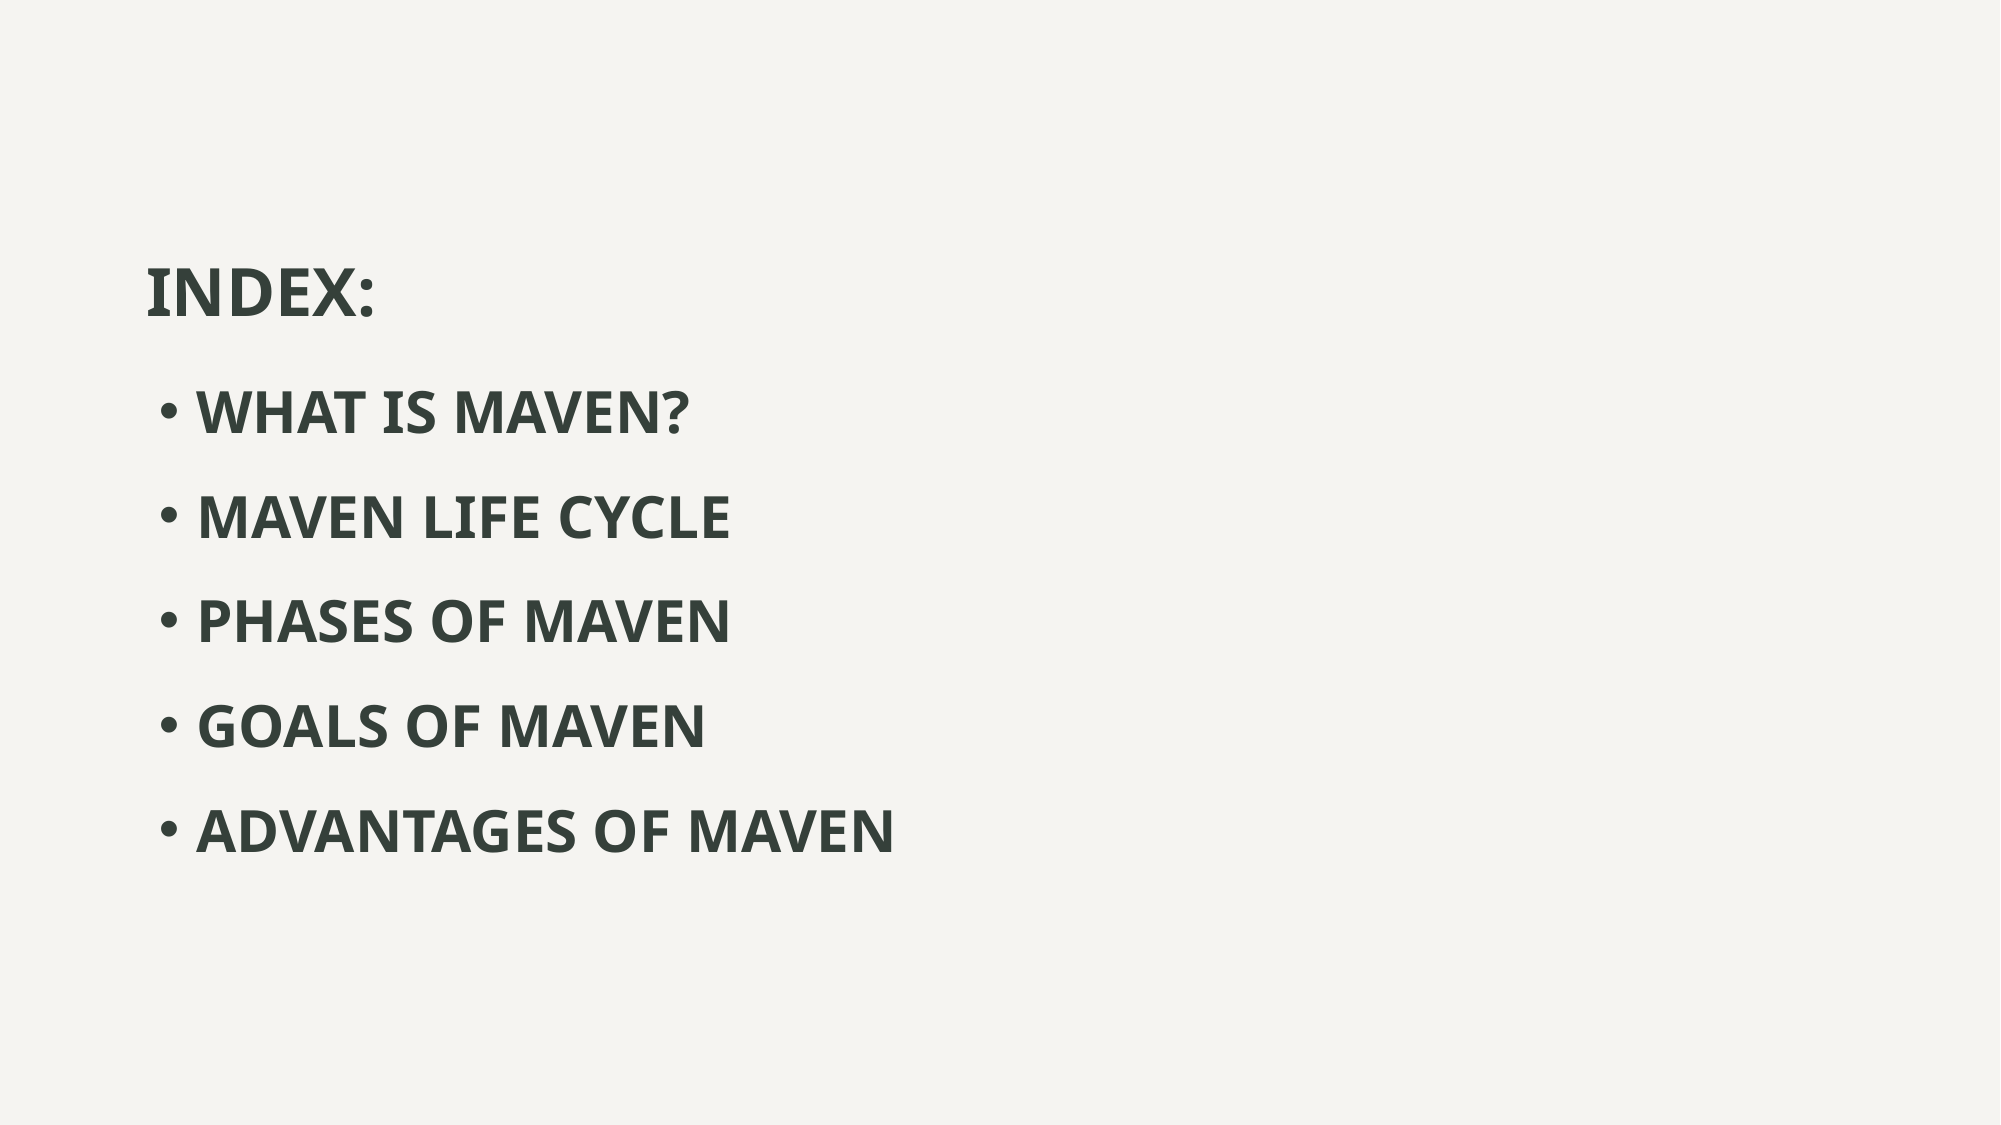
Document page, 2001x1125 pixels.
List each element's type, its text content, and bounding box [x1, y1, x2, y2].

title INDEX: [131, 209, 1846, 418]
list WHAT IS MAVEN? MAVEN LIFE CYCLE PHASES OF MAVEN GOALS OF MAVEN ADVANTAGES OF MAVEN [143, 353, 1857, 903]
